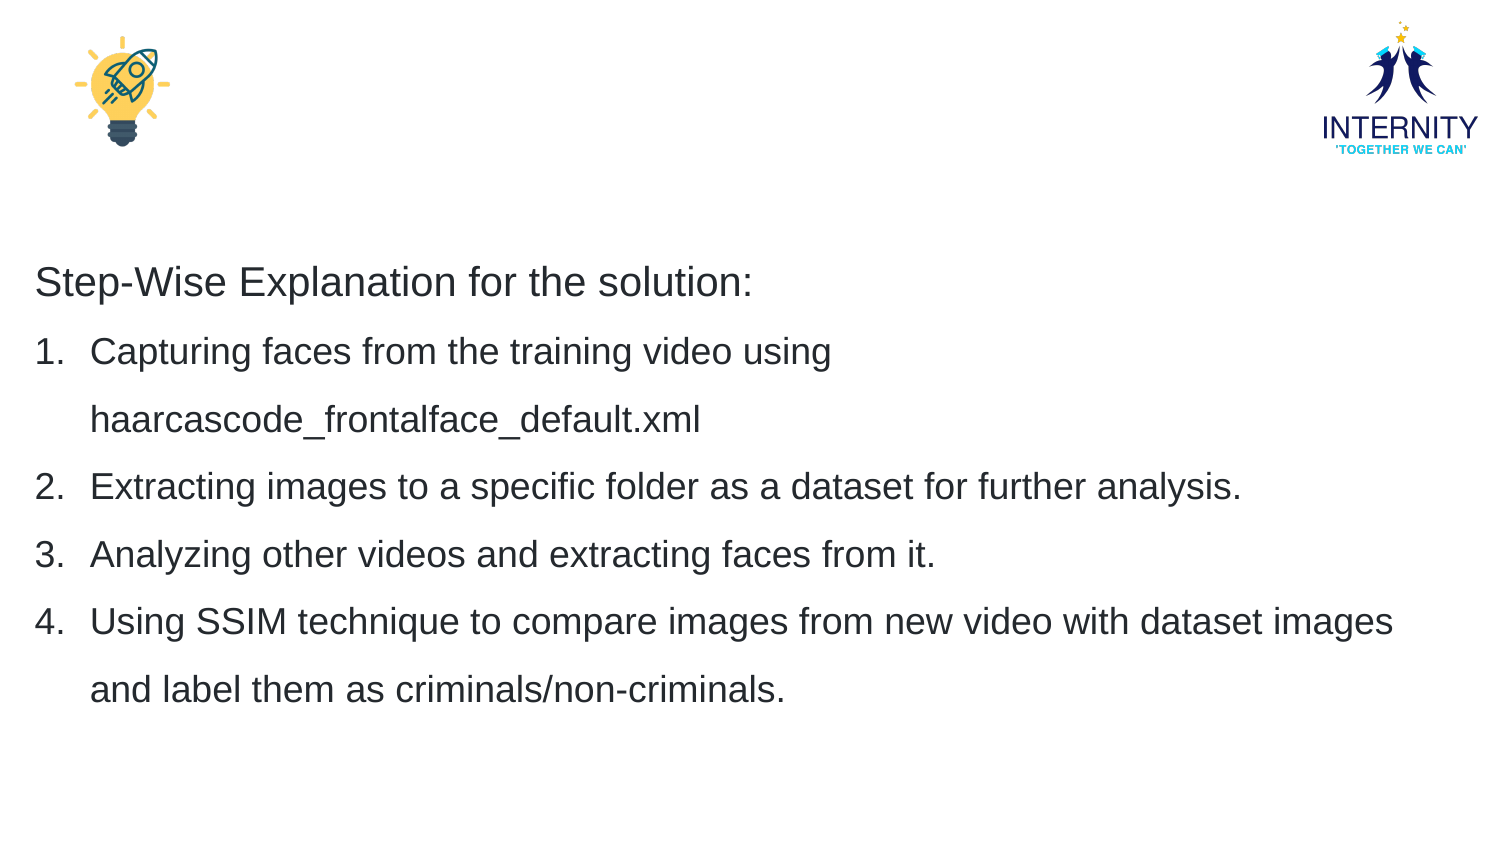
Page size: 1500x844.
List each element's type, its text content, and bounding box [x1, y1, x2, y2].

picture [1323, 21, 1478, 154]
picture [38, 21, 214, 154]
text_box Step-Wise Explanation for the solution: Capturing faces from the training video using haarcascode_frontalface_default.xml Extracting images to a specific folder as a dataset for further analysis. Analyzing other videos and extracting faces from it. Using SSIM technique to compare images from new video with dataset images and label them as criminals/non-criminals. [0, 222, 1450, 810]
